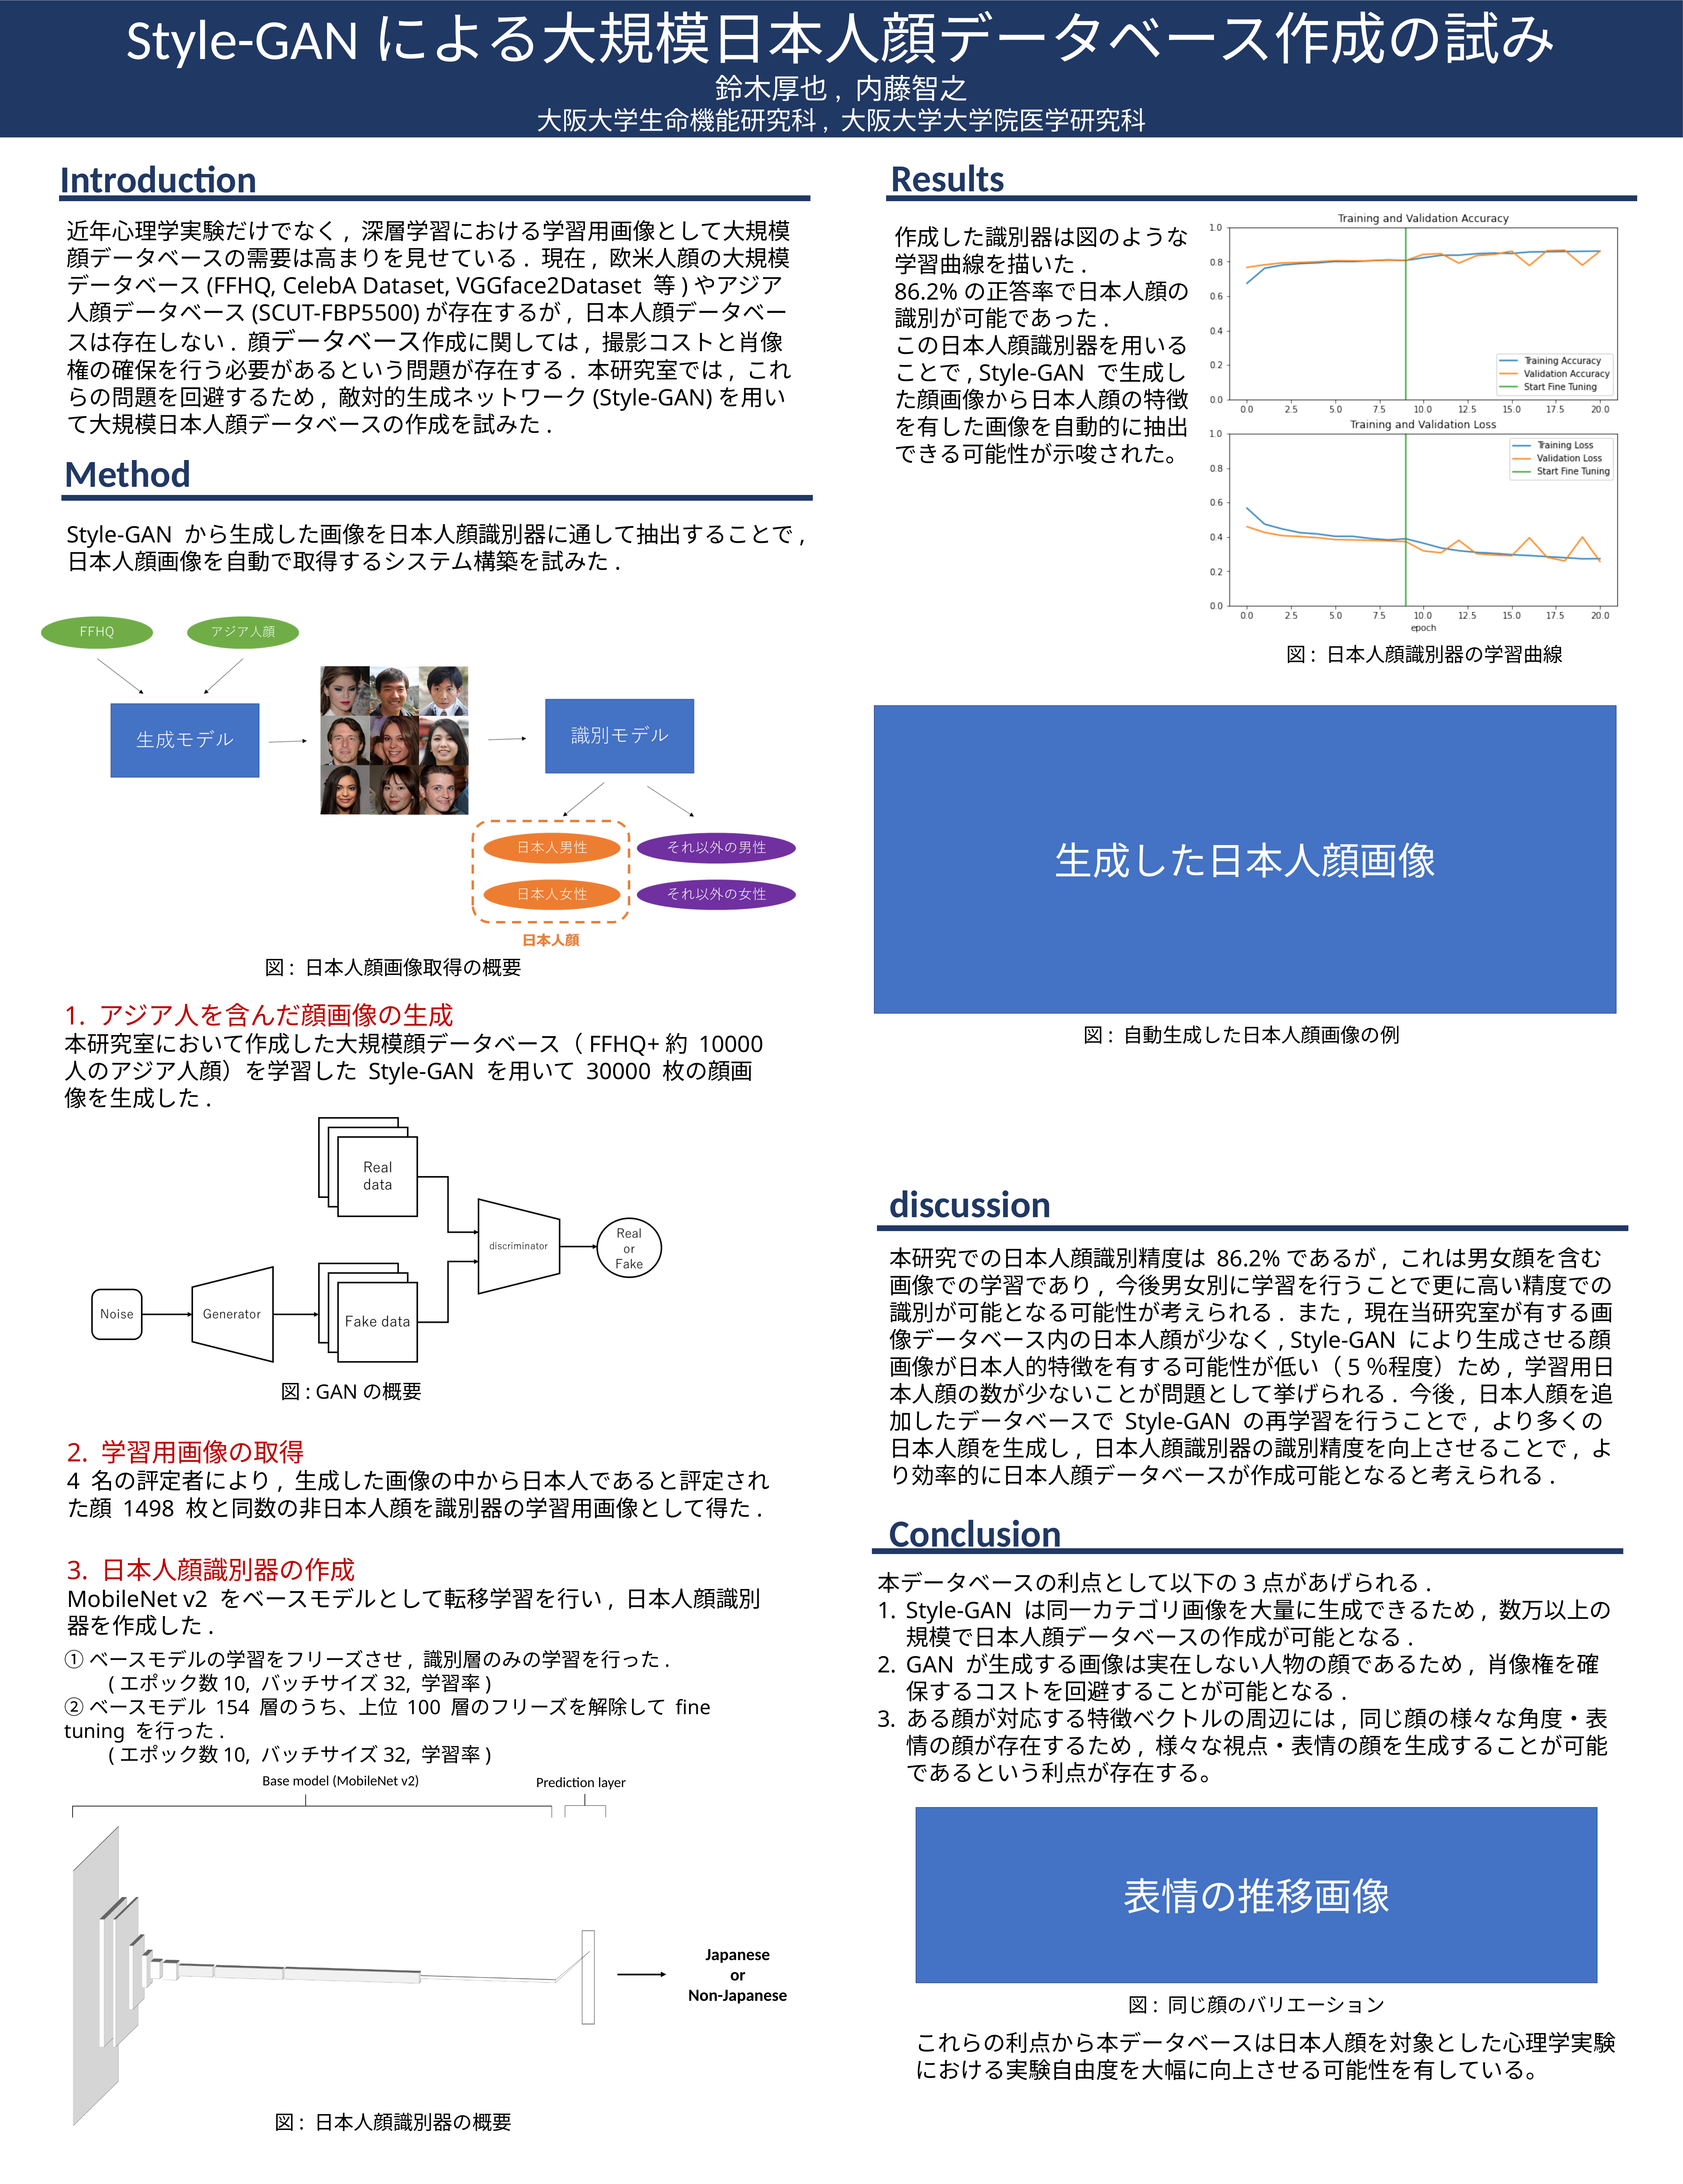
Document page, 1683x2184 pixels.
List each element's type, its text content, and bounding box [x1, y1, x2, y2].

text_box [72, 1794, 552, 1818]
text_box 生成した日本人顔画像 [874, 705, 1617, 1014]
text_box Method [59, 446, 231, 497]
text_box 図: 自動生成した日本人顔画像の例 [1064, 1020, 1420, 1049]
text_box 表情の推移画像 [916, 1807, 1598, 1983]
text_box これらの利点から本データベースは日本人顔を対象とした心理学実験における実験自由度を大幅に向上させる可能性を有している。 [910, 2026, 1632, 2086]
text_box 図: 日本人顔識別器の学習曲線 [1247, 639, 1603, 668]
text_box 図: 日本人顔画像取得の概要 [215, 957, 571, 981]
text_box Introduction [55, 152, 334, 203]
text_box 図: 日本人顔識別器の概要 [215, 2126, 571, 2136]
text_box [565, 1794, 606, 1817]
text_box 近年心理学実験だけでなく, 深層学習における学習用画像として大規模顔データベースの需要は高まりを見せている. 現在, 欧米人顔の大規模データベース(FFHQ, CelebA Dataset, VGGface2Dataset 等)やアジア人顔データベース(SCUT-FBP5500)が存在するが, 日本人顔データベースは存在しない. 顔データベース作成に関しては, 撮影コストと肖像権の確保を行う必要があるという問題が存在する. 本研究室では, これらの問題を回避するため, 敵対的生成ネットワーク(Style-GAN)を用いて大規模日本人顔データベースの作成を試みた. [61, 214, 810, 440]
text_box 図: GANの概要 [173, 1376, 529, 1405]
text_box Japanese or Non-Japanese [642, 1941, 834, 2007]
text_box discussion [884, 1177, 1159, 1225]
text_box Style-GANによる大規模日本人顔データベース作成の試み 鈴木厚也, 内藤智之 大阪大学生命機能研究科, 大阪大学大学院医学研究科 [0, 0, 1683, 138]
picture [72, 1826, 595, 2126]
picture [1203, 208, 1624, 639]
text_box 図: 同じ顔のバリエーション [1078, 1990, 1435, 2019]
text_box Results [886, 151, 1057, 195]
text_box 1. アジア人を含んだ顔画像の生成 本研究室において作成した大規模顔データベース（FFHQ+約 10000 人のアジア人顔）を学習した Style-GAN を用いて 30000 枚の顔画像を生成した. [59, 996, 781, 1114]
text_box Style-GAN から生成した画像を日本人顔識別器に通して抽出することで, 日本人顔画像を自動で取得するシステム構築を試みた. [61, 517, 813, 577]
text_box 本研究での日本人顔識別精度は 86.2%であるが, これは男女顔を含む画像での学習であり, 今後男女別に学習を行うことで更に高い精度での識別が可能となる可能性が考えられる. また, 現在当研究室が有する画像データベース内の日本人顔が少なく, Style-GAN により生成させる顔画像が日本人的特徴を有する可能性が低い（5％程度）ため, 学習用日本人顔の数が少ないことが問題として挙げられる. 今後, 日本人顔を追加したデータベースで Style-GAN の再学習を行うことで, より多くの日本人顔を生成し, 日本人顔識別器の識別精度を向上させることで, より効率的に日本人顔データベースが作成可能となると考えられる. [884, 1241, 1623, 1491]
text_box Conclusion [884, 1506, 1159, 1551]
text_box Base model (MobileNet v2) [257, 1769, 468, 1791]
picture [41, 616, 796, 957]
text_box 本データベースの利点として以下の3点があげられる. Style-GAN は同一カテゴリ画像を大量に生成できるため, 数万以上の規模で日本人顔データベースの作成が可能となる. GAN が生成する画像は実在しない人物の顔であるため, 肖像権を確保するコストを回避することが可能となる. ある顔が対応する特徴ベクトルの周辺には, 同じ顔の様々な角度・表情の顔が存在するため, 様々な視点・表情の顔を生成することが可能であるという利点が存在する。 [872, 1566, 1624, 1788]
picture [91, 1117, 662, 1363]
text_box 3. 日本人顔識別器の作成 MobileNet v2 をベースモデルとして転移学習を行い, 日本人顔識別器を作成した. [62, 1551, 783, 1641]
text_box Conclusion [884, 1551, 1159, 1557]
text_box 2. 学習用画像の取得 4 名の評定者により, 生成した画像の中から日本人であると評定された顔 1498 枚と同数の非日本人顔を識別器の学習用画像として得た. [62, 1433, 783, 1524]
text_box 作成した識別器は図のような学習曲線を描いた. 86.2%の正答率で日本人顔の識別が可能であった. この日本人顔識別器を用いることで, Style-GAN で生成した顔画像から日本人顔の特徴を有した画像を自動的に抽出できる可能性が示唆された。 [889, 220, 1197, 470]
text_box Prediction layer [521, 1770, 641, 1793]
